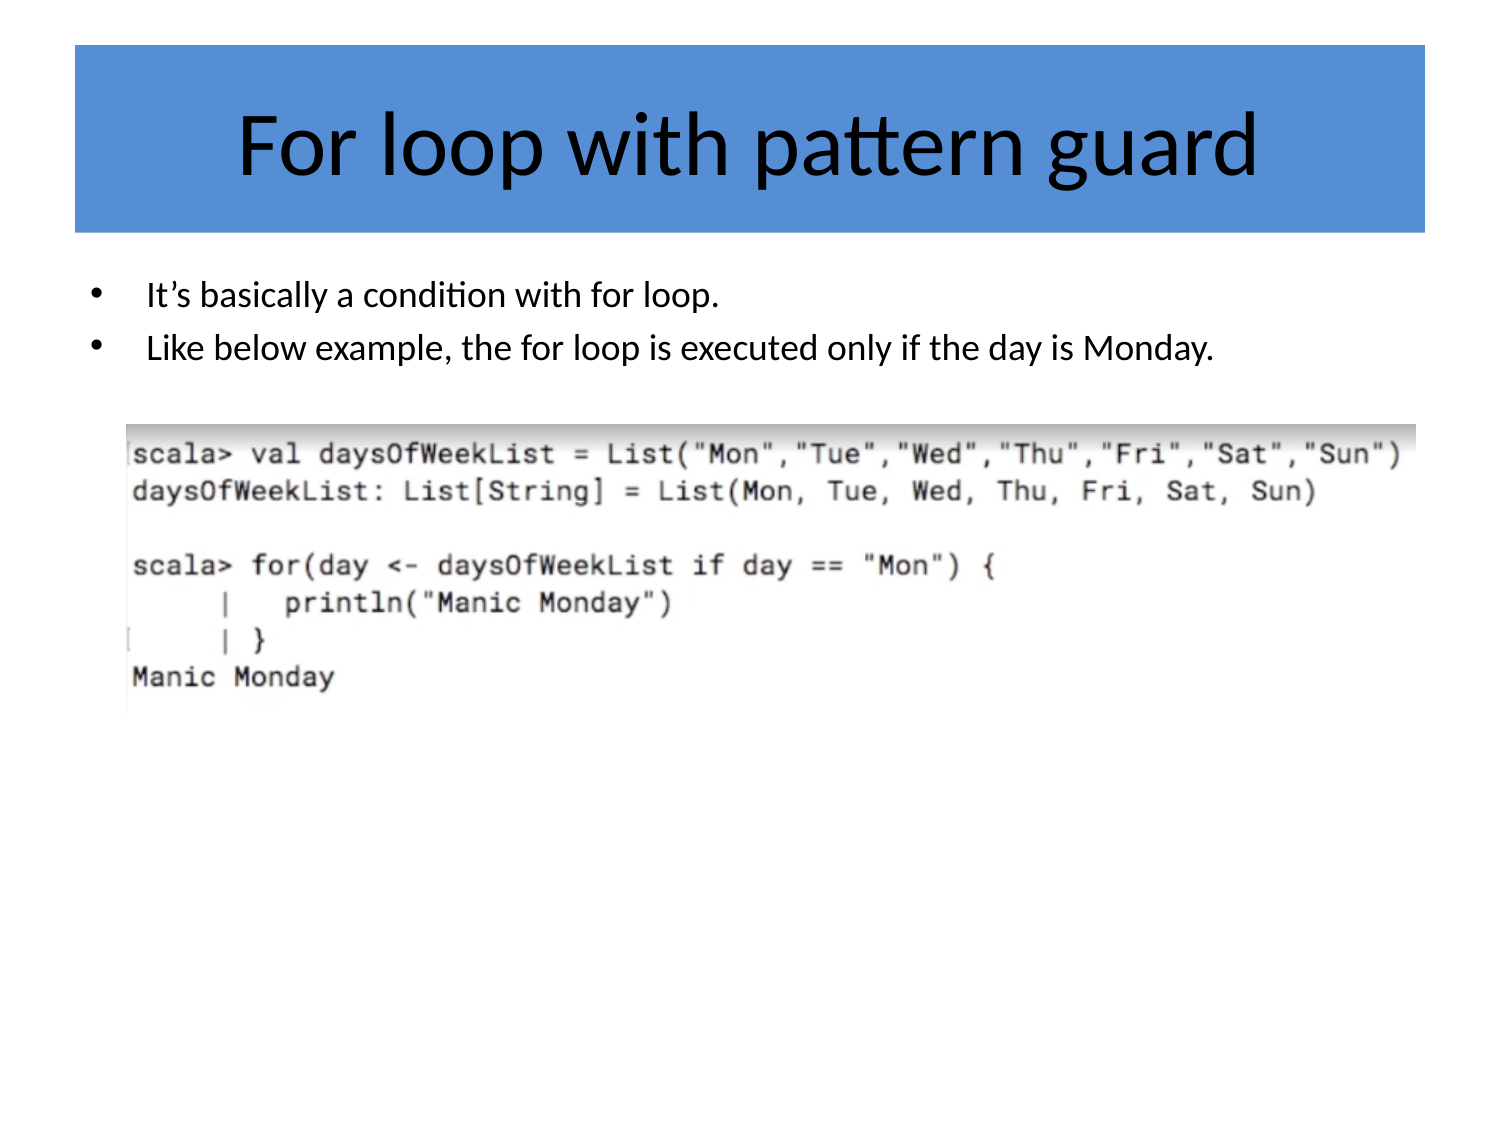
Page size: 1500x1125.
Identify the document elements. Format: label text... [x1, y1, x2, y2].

picture [126, 424, 1416, 713]
list It’s basically a condition with for loop. Like below example, the for loop is executed only if the day is Monday. [75, 262, 1425, 1005]
title For loop with pattern guard [75, 45, 1425, 233]
